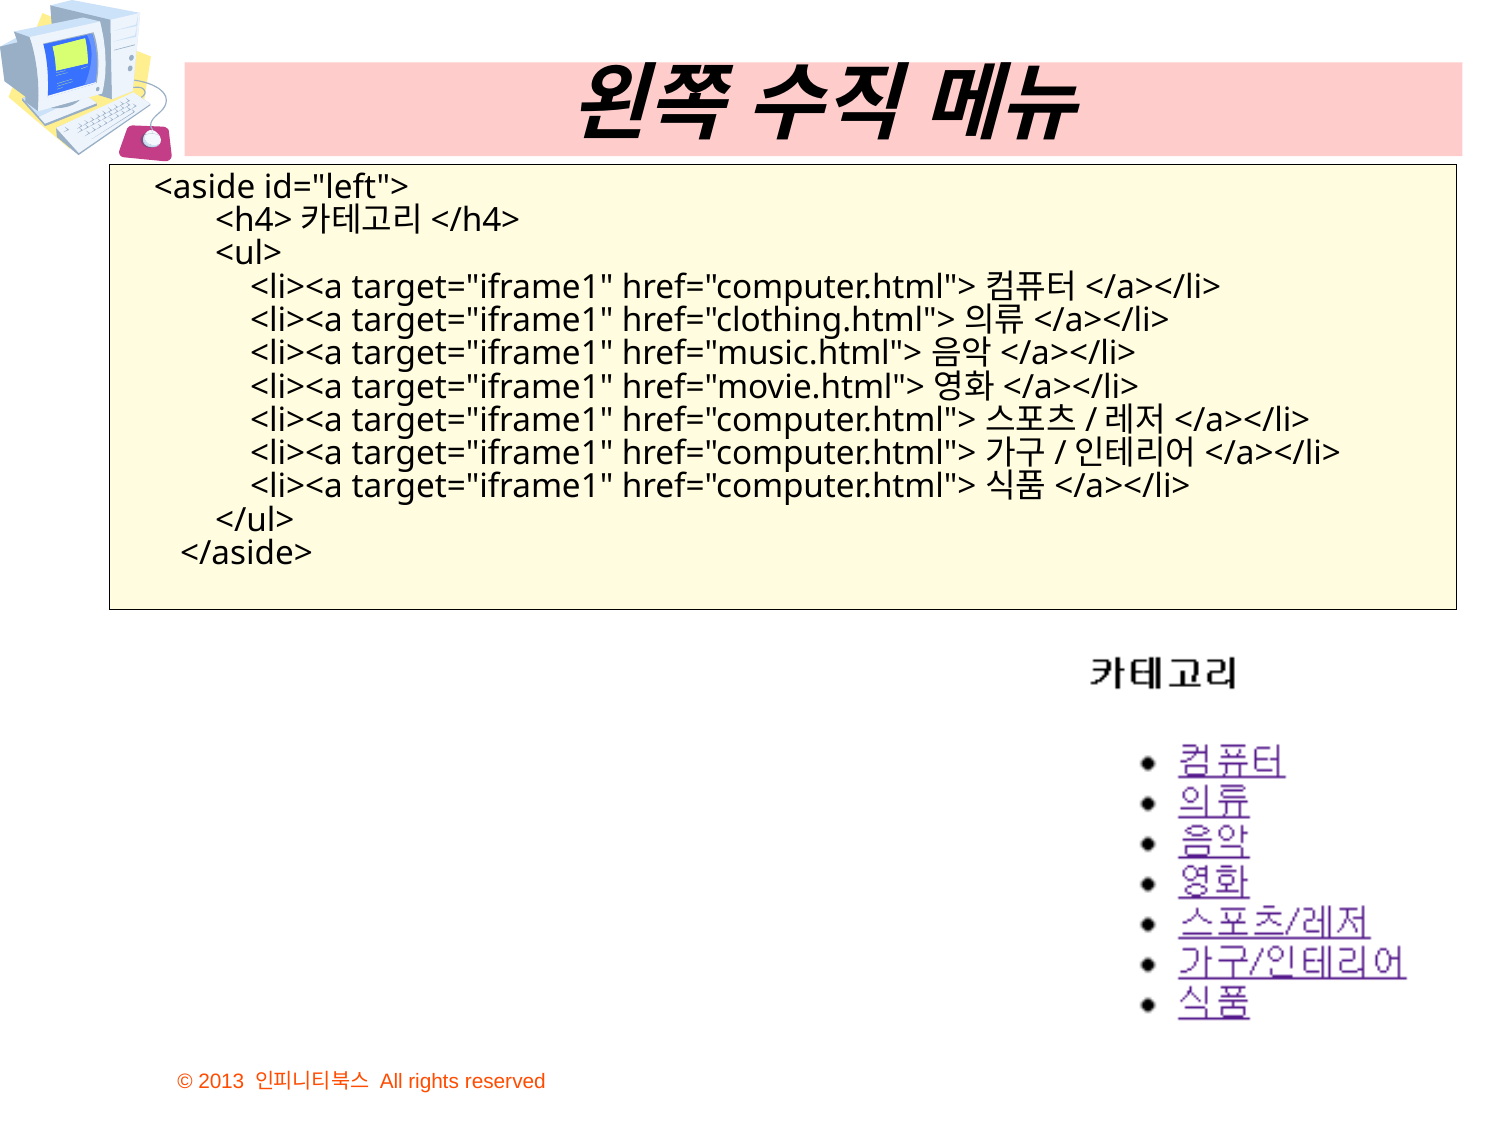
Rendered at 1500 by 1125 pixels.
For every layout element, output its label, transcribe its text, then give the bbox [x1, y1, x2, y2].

picture [1077, 640, 1441, 1036]
text_box <aside id="left"> <h4>카테고리</h4> <ul> <li><a target="iframe1" href="computer.html">컴퓨터</a></li> <li><a target="iframe1" href="clothing.html">의류</a></li> <li><a target="iframe1" href="music.html">음악</a></li> <li><a target="iframe1" href="movie.html">영화</a></li> <li><a target="iframe1" href="computer.html">스포츠/레저</a></li> <li><a target="iframe1" href="computer.html">가구/인테리어</a></li> <li><a target="iframe1" href="computer.html">식품</a></li> </ul> </aside> [109, 164, 1457, 610]
title 왼쪽 수직 메뉴 [184, 62, 1463, 157]
